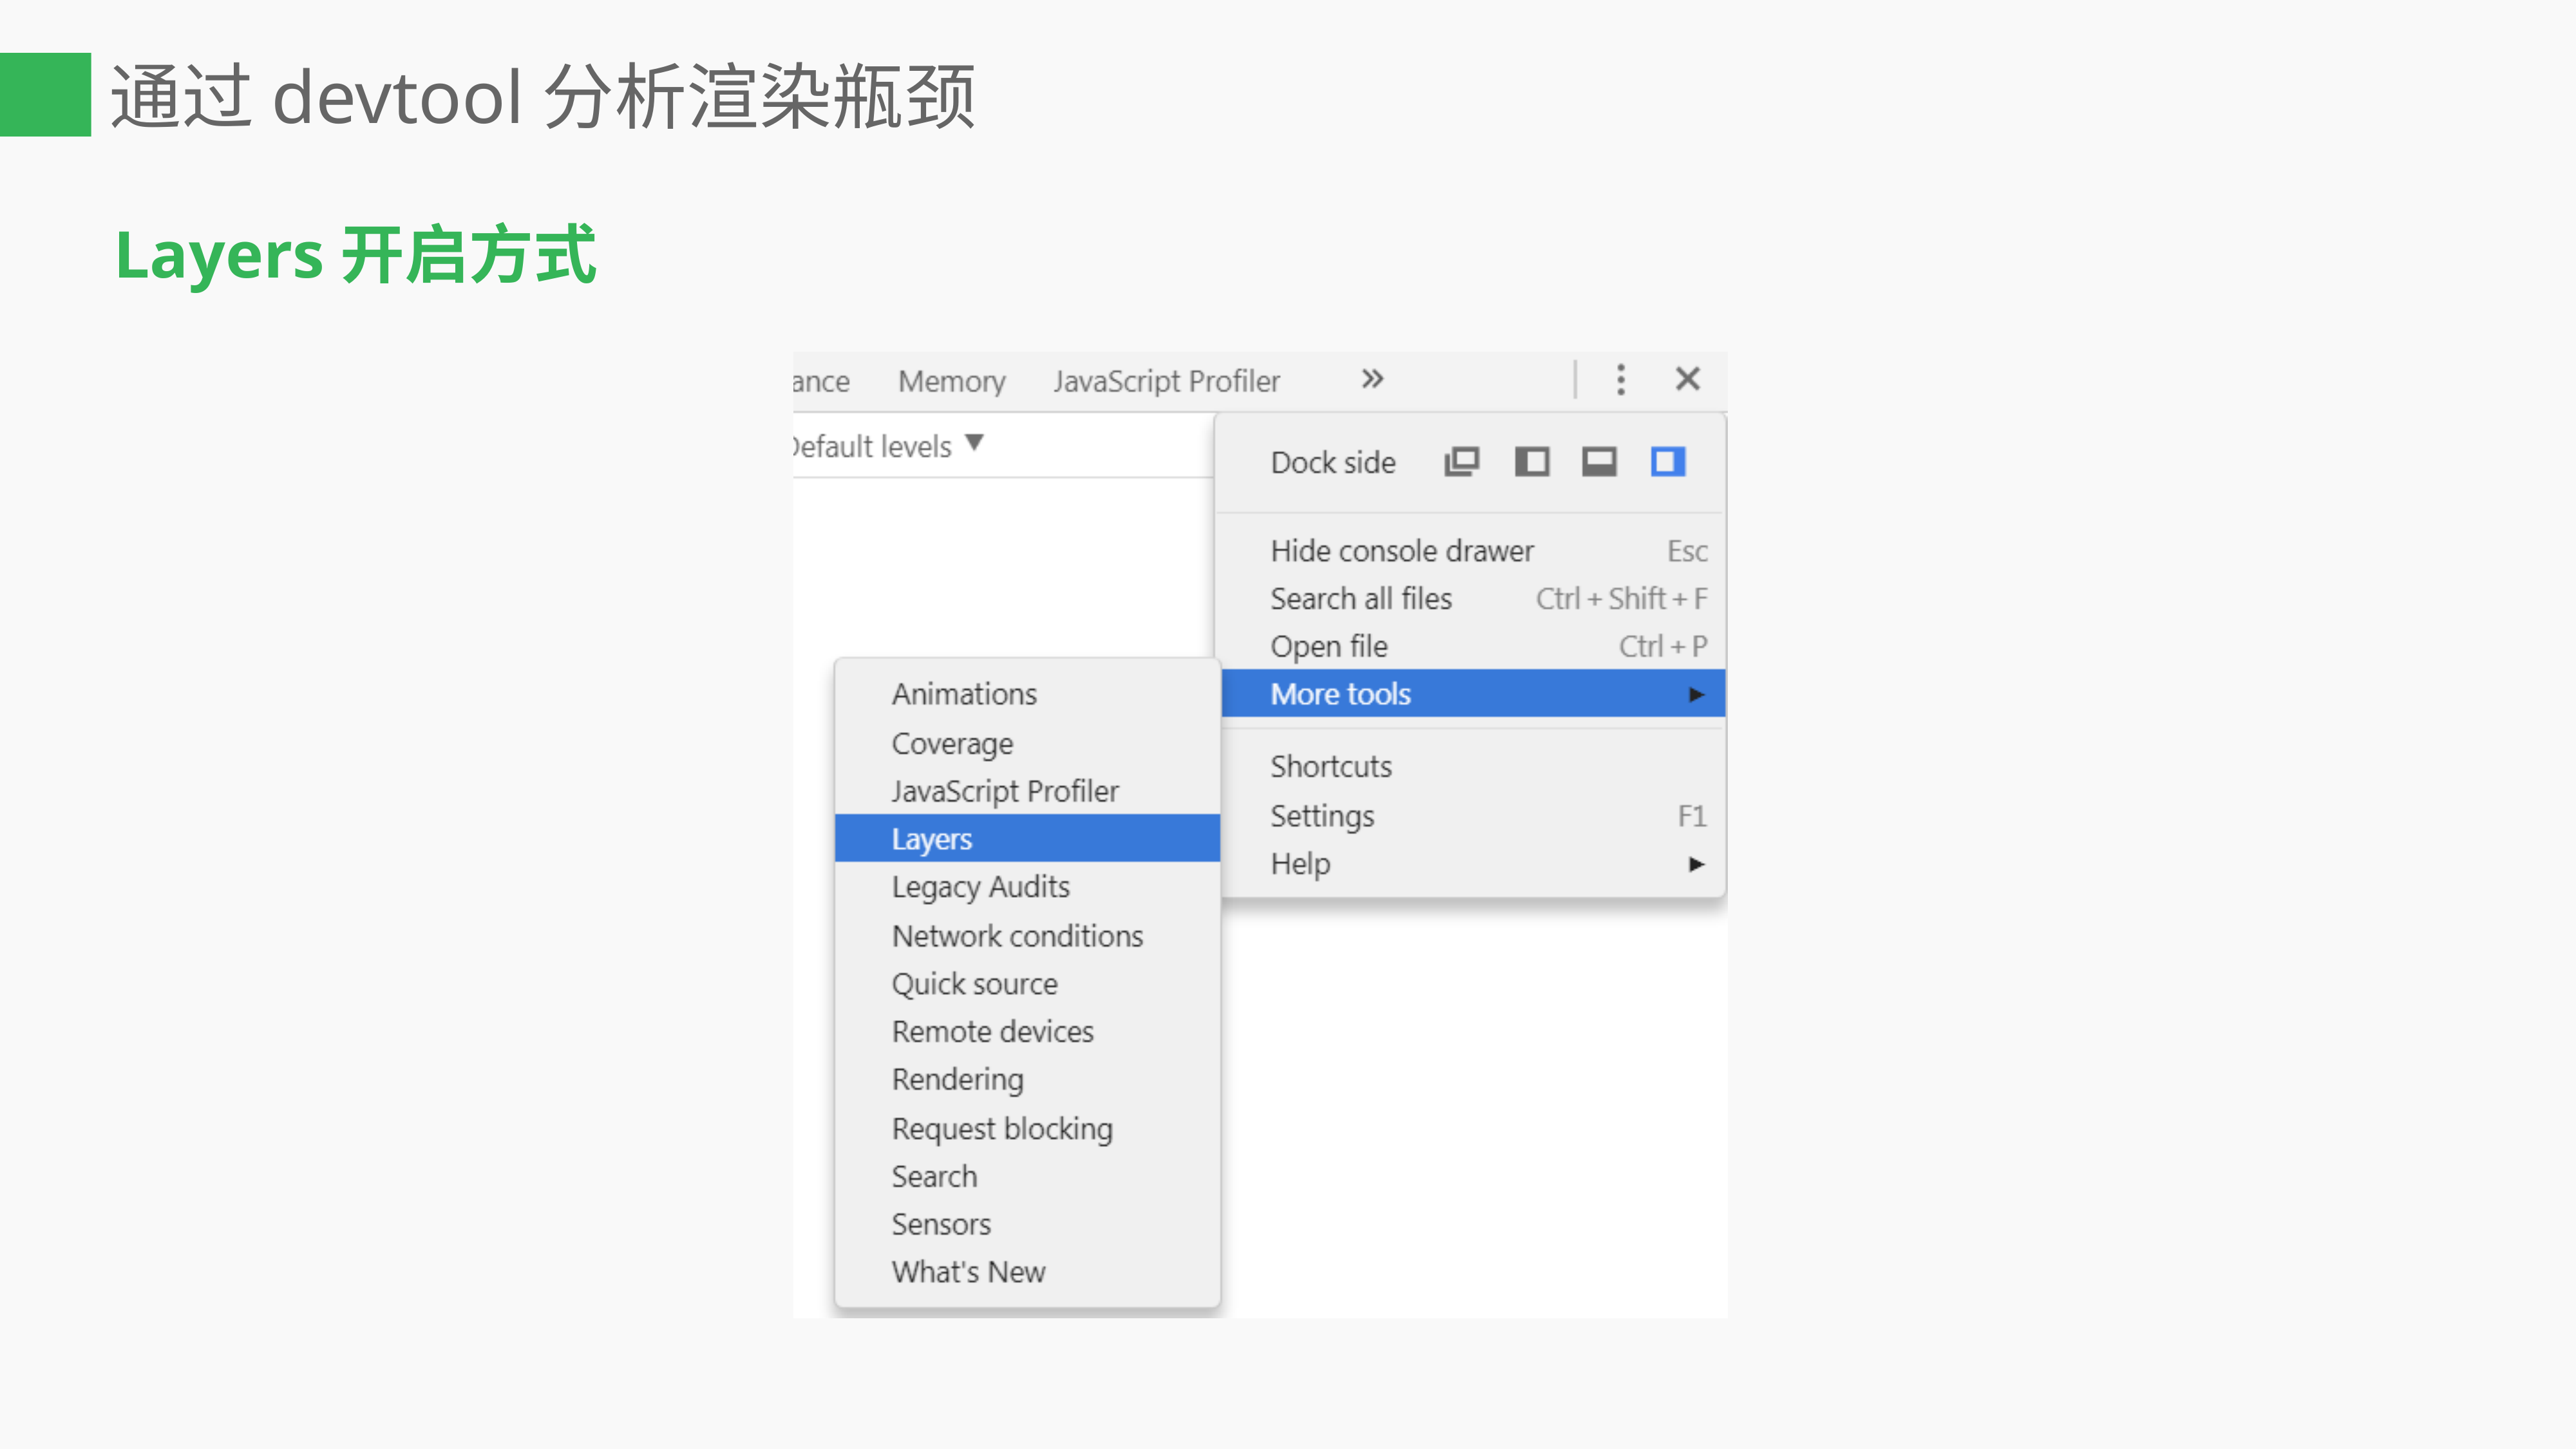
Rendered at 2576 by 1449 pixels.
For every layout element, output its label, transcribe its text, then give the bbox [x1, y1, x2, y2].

picture [793, 351, 1728, 1318]
picture [0, 53, 91, 137]
text_box Layers开启方式 [104, 209, 608, 296]
title 通过devtool分析渲染瓶颈 [108, 44, 2540, 144]
